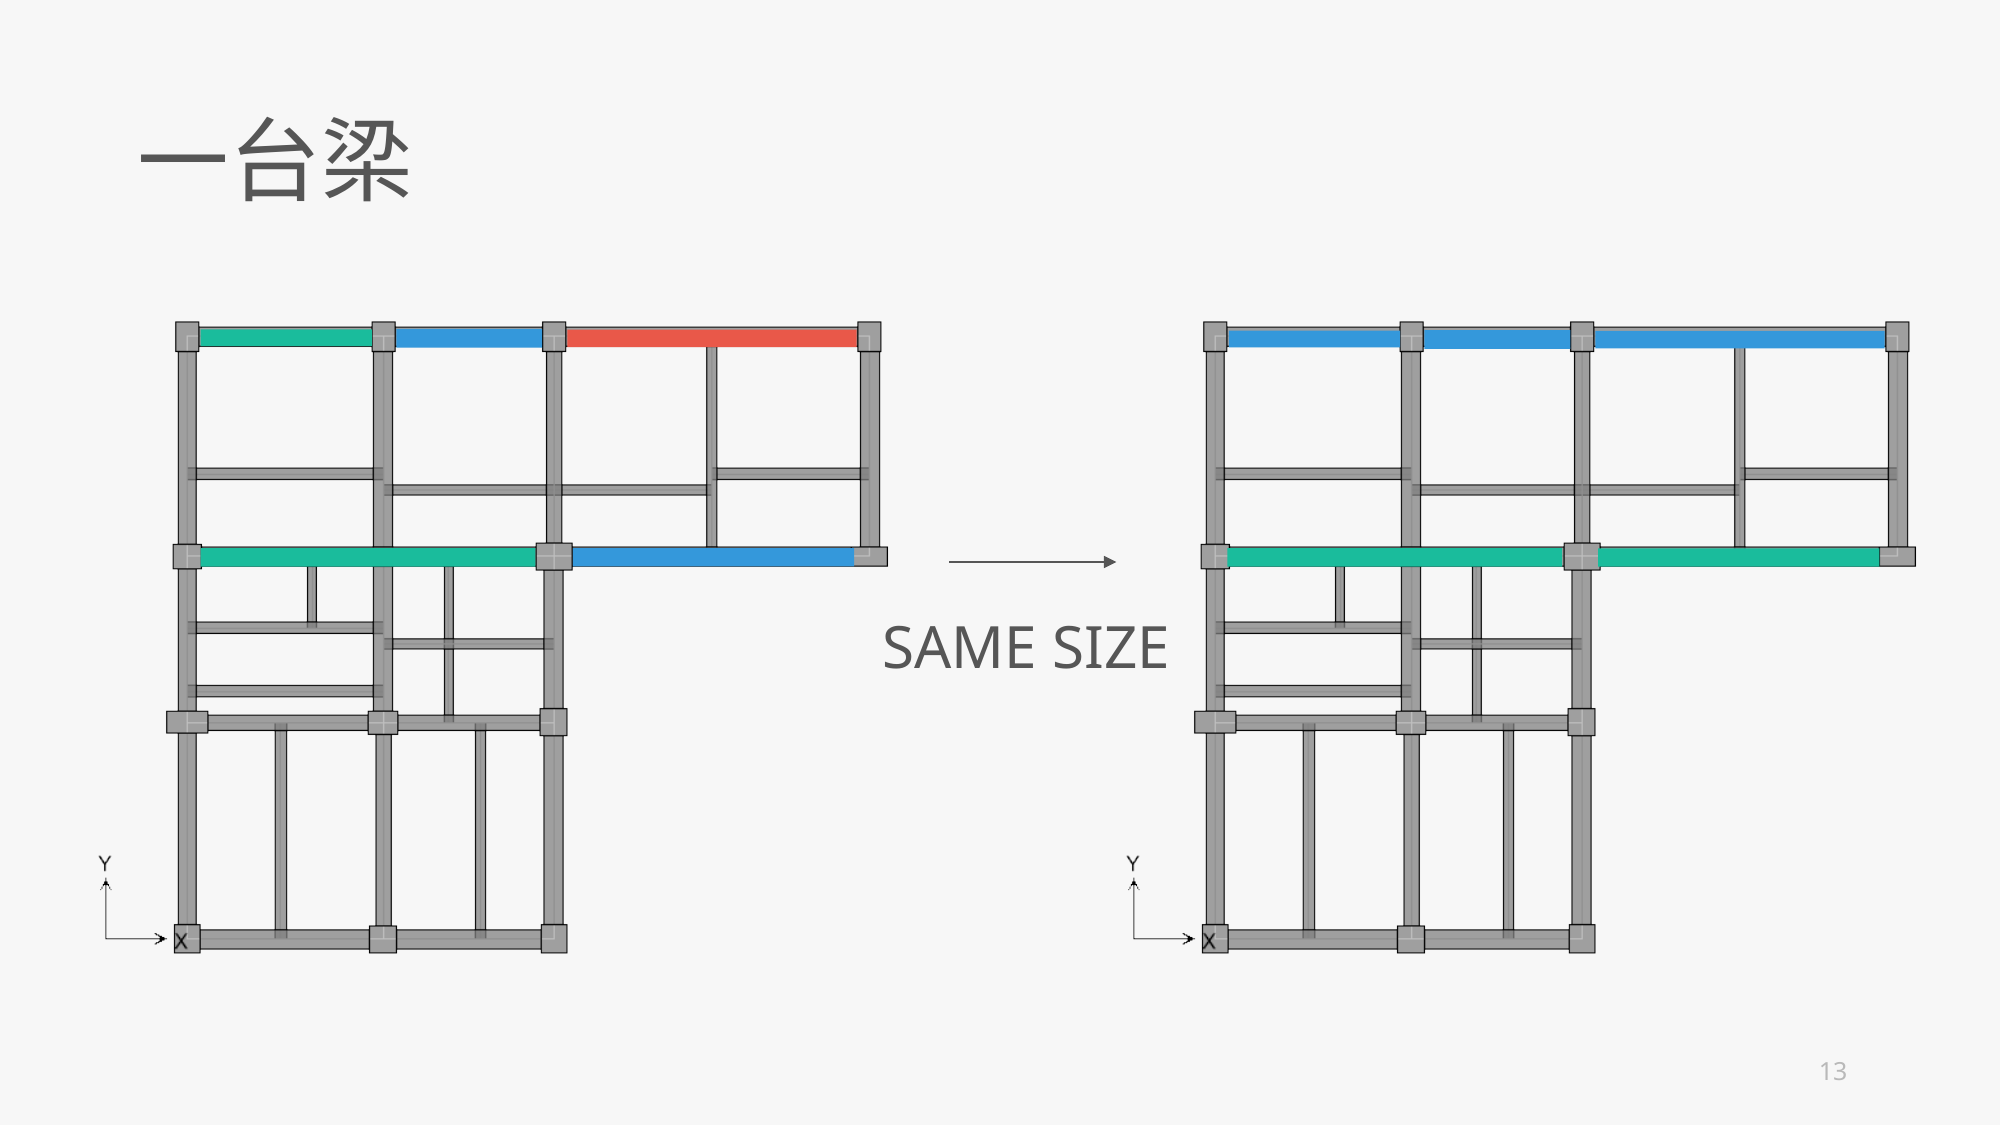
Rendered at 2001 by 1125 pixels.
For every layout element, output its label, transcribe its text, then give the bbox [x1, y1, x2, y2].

picture [1083, 267, 1946, 981]
list 一台梁 [137, 108, 873, 224]
picture [55, 267, 918, 981]
slide_number 13 [1412, 1042, 1863, 1103]
text_box SAME SIZE [918, 588, 1083, 688]
